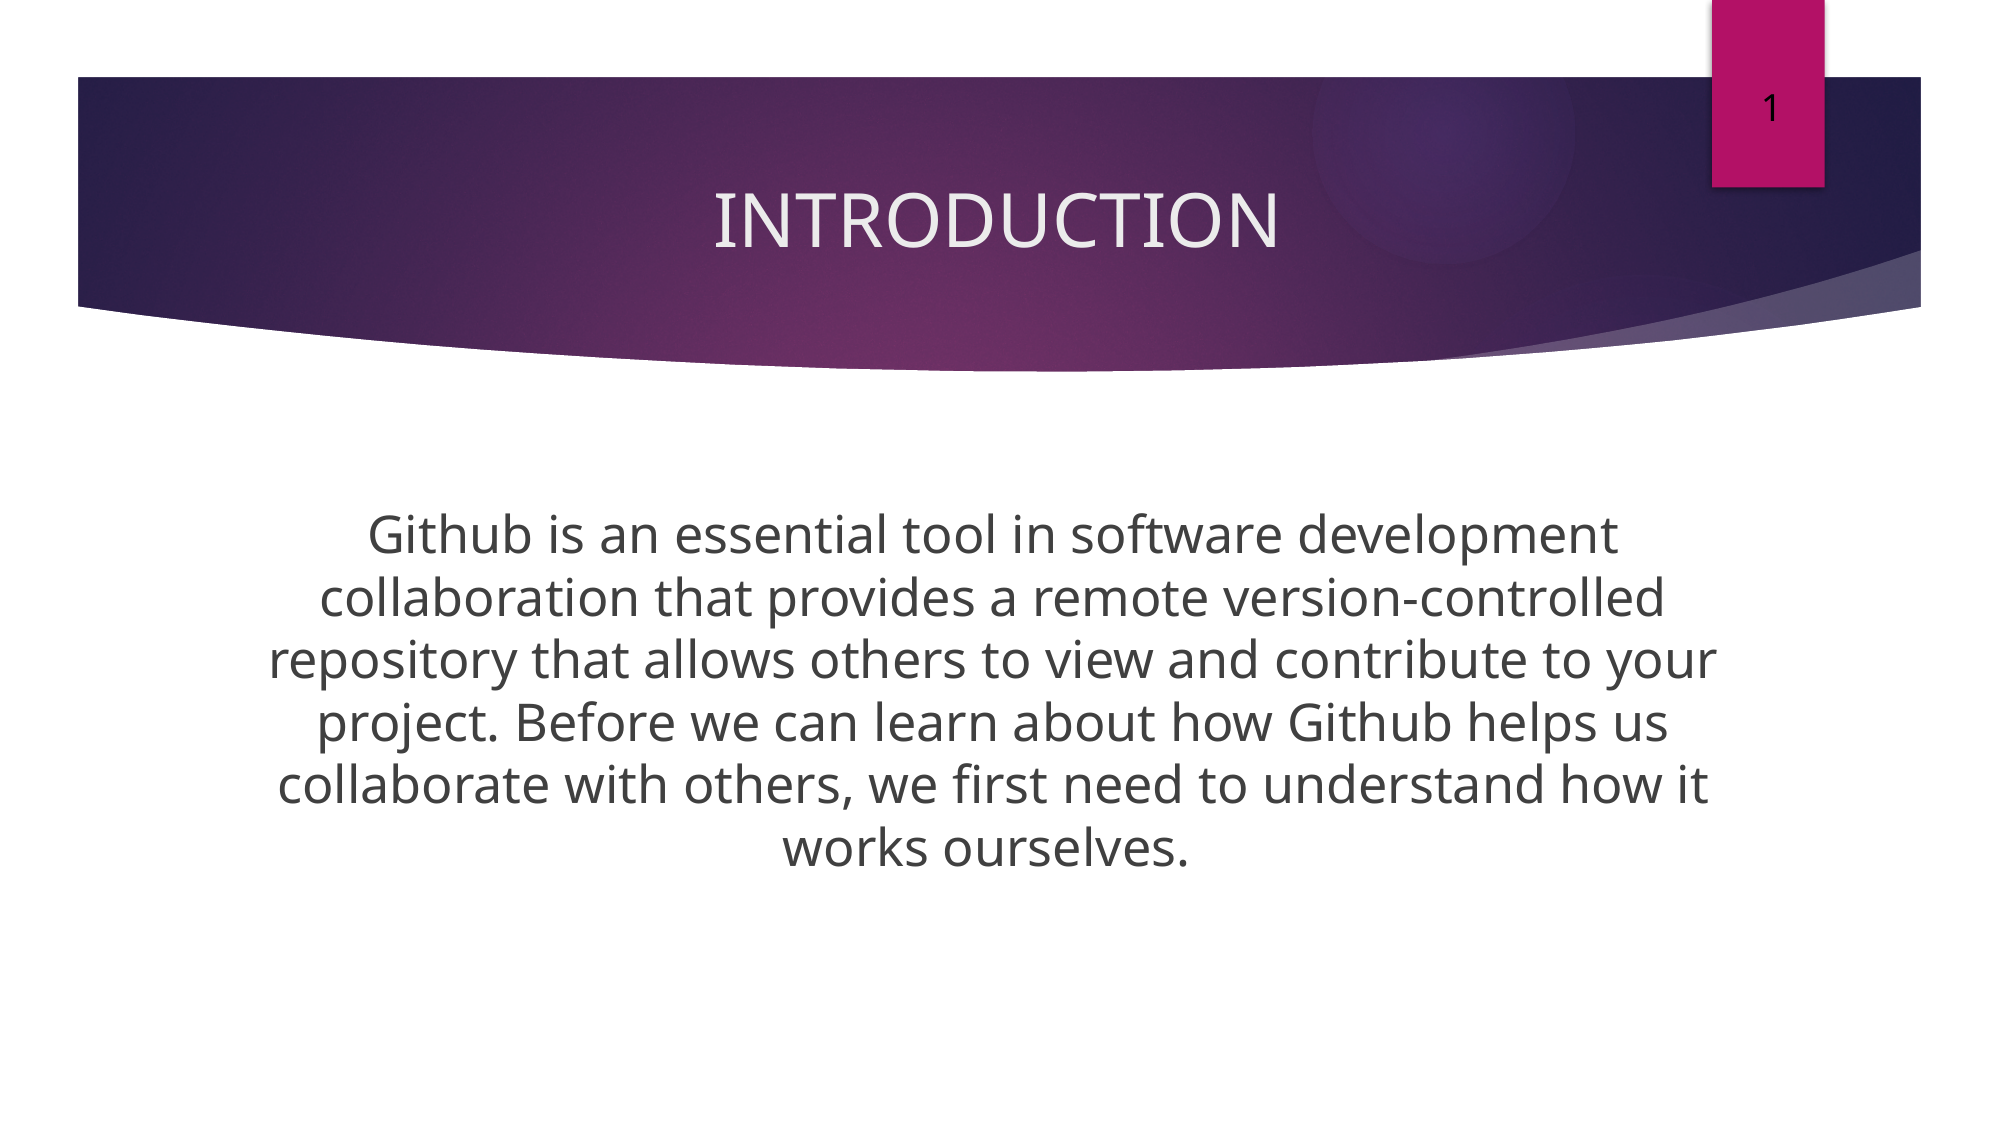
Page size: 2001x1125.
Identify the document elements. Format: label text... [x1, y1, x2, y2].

list Github is an essential tool in software development collaboration that provides a remote version-controlled repository that allows others to view and contribute to your project. Before we can learn about how Github helps us collaborate with others, we first need to understand how it works ourselves. [189, 493, 1798, 966]
text_box 1 [1746, 76, 1798, 137]
title INTRODUCTION [76, 159, 1919, 276]
